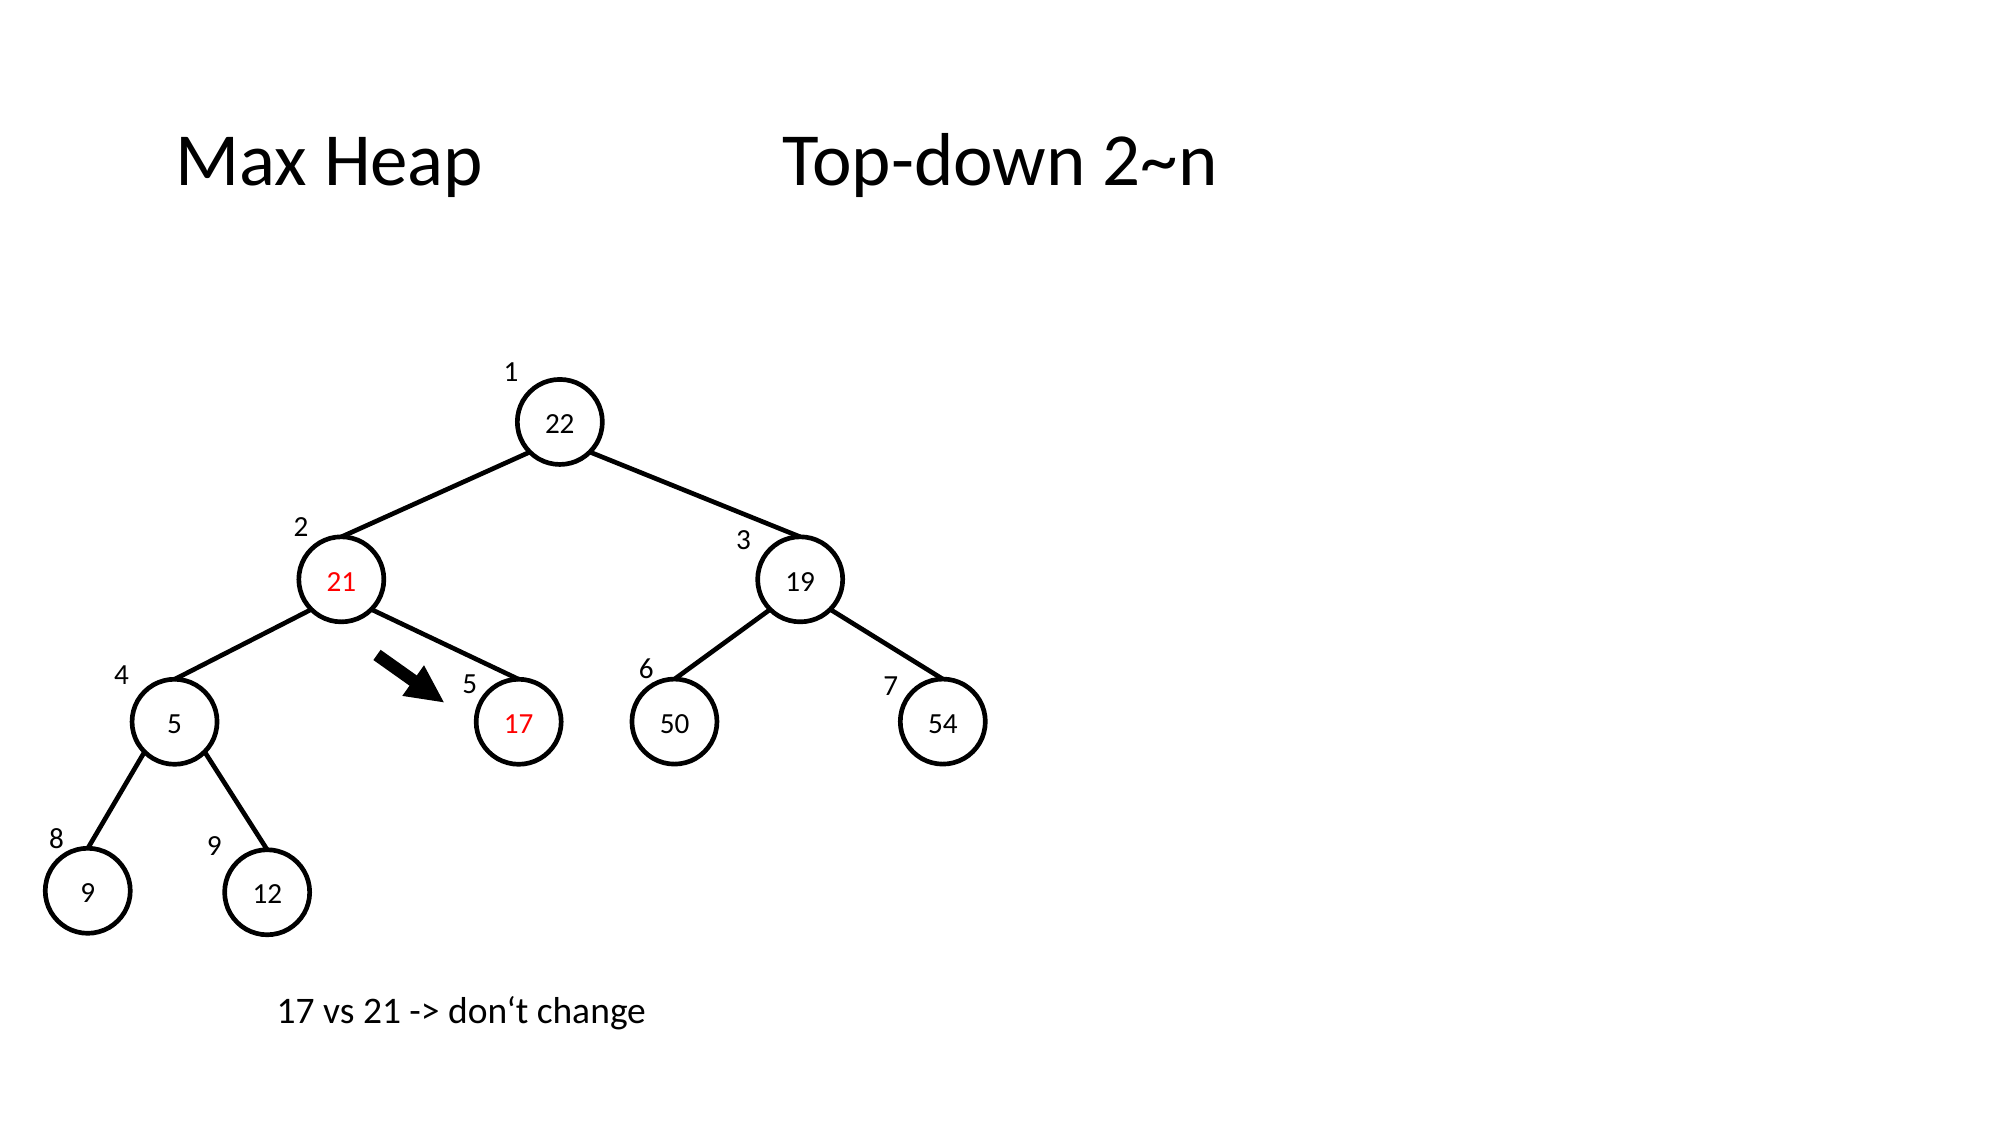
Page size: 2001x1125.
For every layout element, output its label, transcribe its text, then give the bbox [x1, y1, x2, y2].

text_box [12, 344, 986, 935]
text_box Max Heap [75, 102, 584, 208]
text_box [376, 654, 444, 703]
text_box Top-down 2~n [584, 103, 1474, 208]
text_box 17 vs 21 -> don‘t change [257, 978, 666, 1039]
